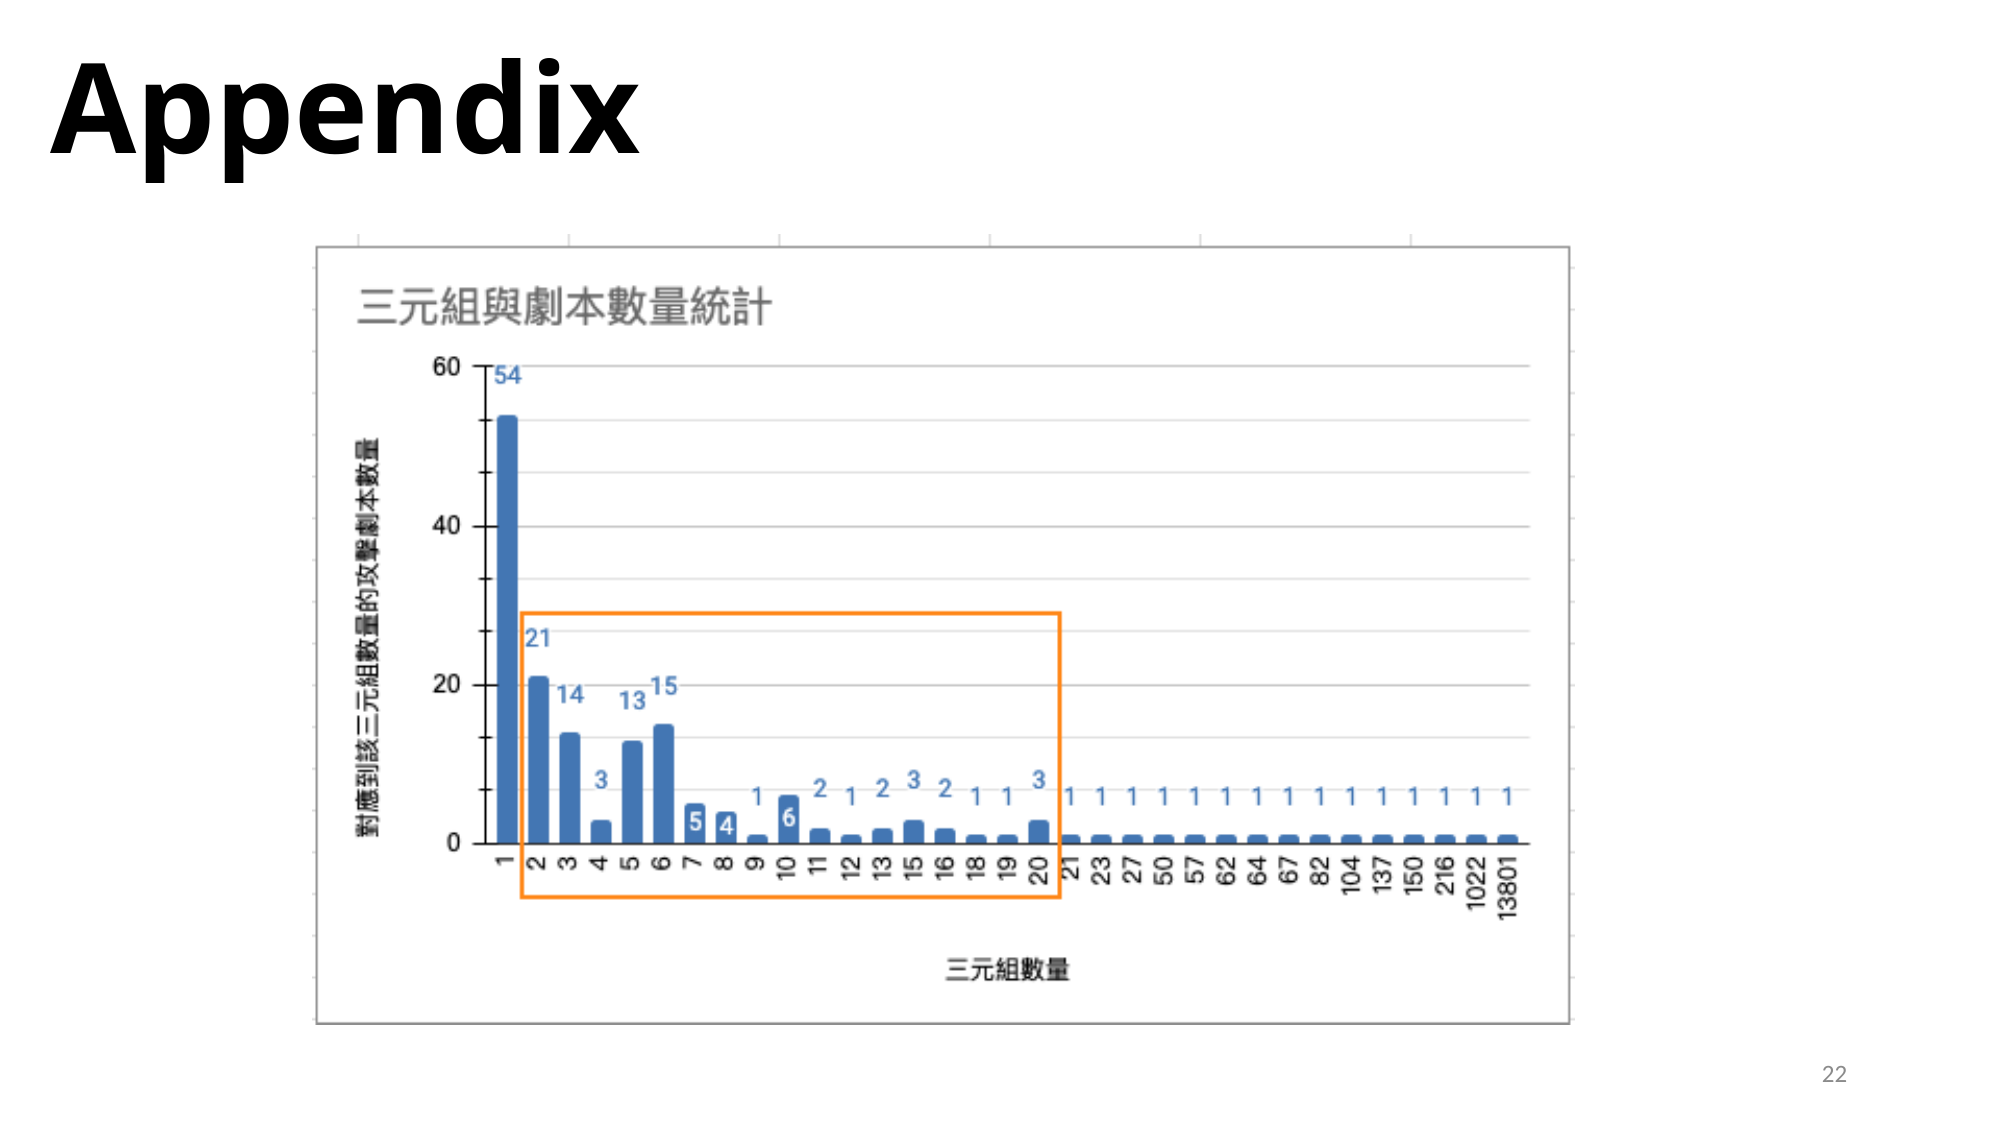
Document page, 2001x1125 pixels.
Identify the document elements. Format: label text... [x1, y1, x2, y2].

picture [311, 234, 1575, 1025]
slide_number 22 [1412, 1042, 1863, 1103]
title Appendix [0, 0, 1096, 338]
